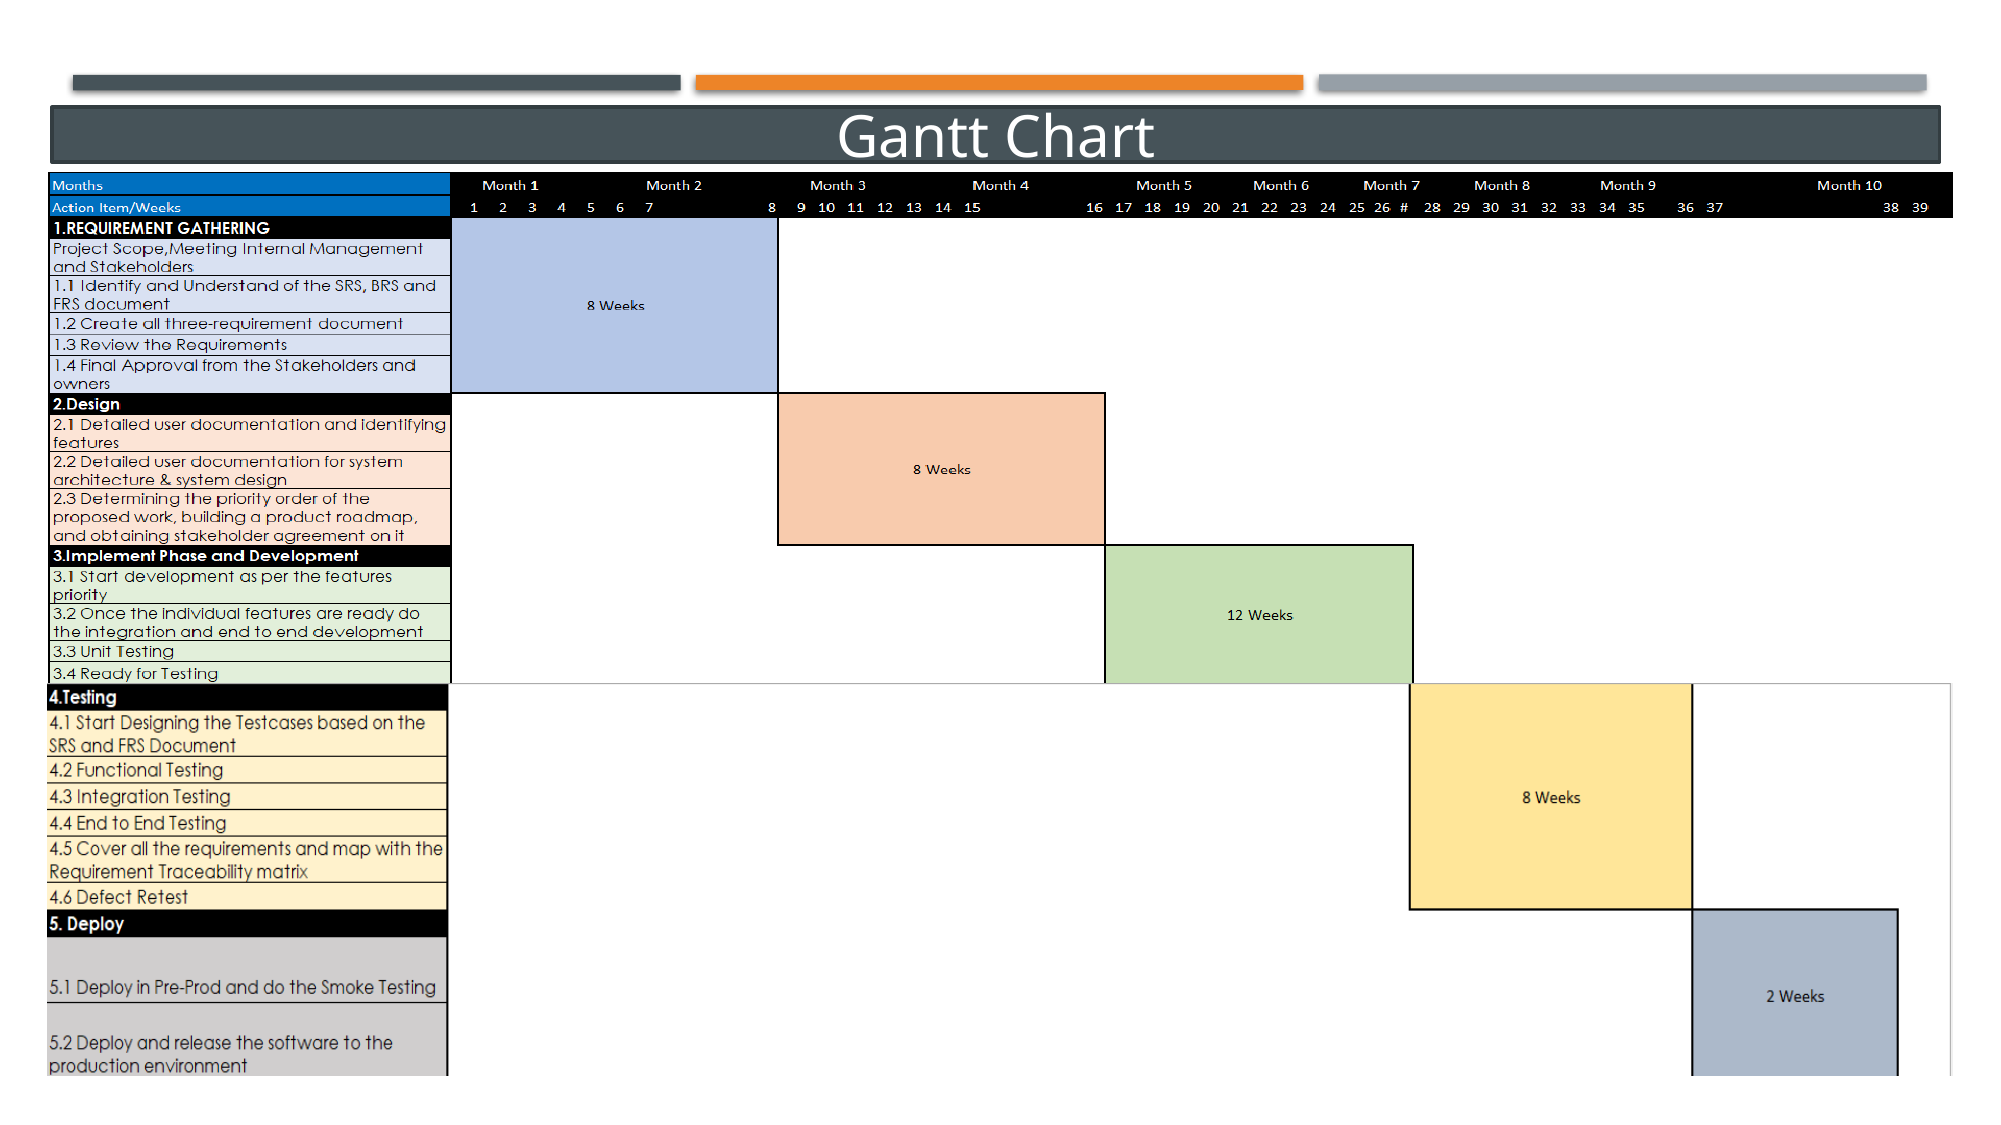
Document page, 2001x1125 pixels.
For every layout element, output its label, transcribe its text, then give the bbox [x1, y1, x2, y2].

picture [47, 171, 1953, 1076]
text_box Gantt Chart [50, 105, 1941, 164]
